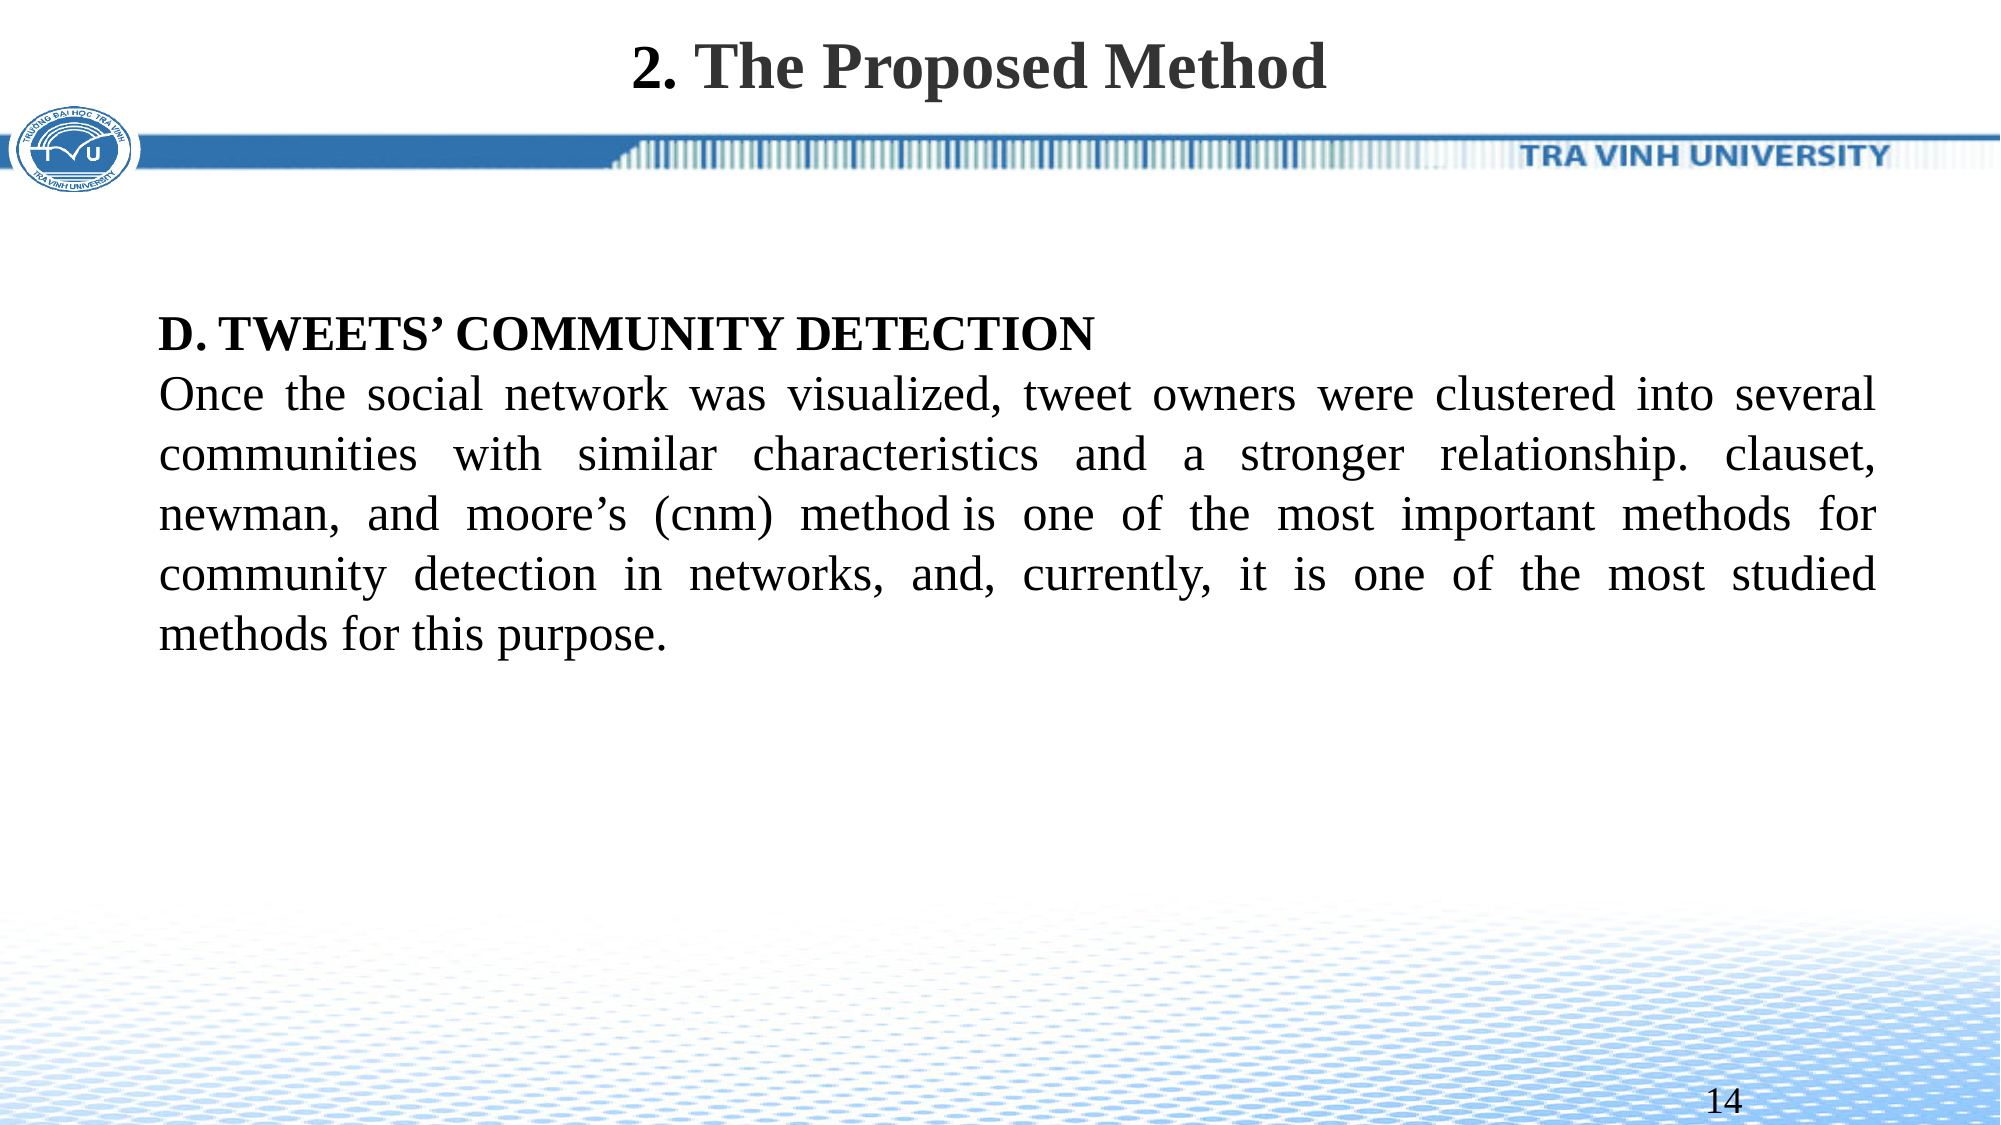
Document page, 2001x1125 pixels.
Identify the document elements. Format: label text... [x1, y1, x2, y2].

picture [16, 106, 131, 192]
text_box D. TWEETS’ COMMUNITY DETECTION Once the social network was visualized, tweet owners were clustered into several communities with similar characteristics and a stronger relationship. clauset, newman, and moore’s (cnm) method is one of the most important methods for community detection in networks, and, currently, it is one of the most studied methods for this purpose. [143, 292, 1894, 908]
slide_number 14 [1690, 1068, 1803, 1125]
picture [0, 785, 2000, 1125]
title 2. The Proposed Method [39, 36, 1920, 162]
picture [136, 131, 2000, 171]
picture [0, 131, 14, 171]
